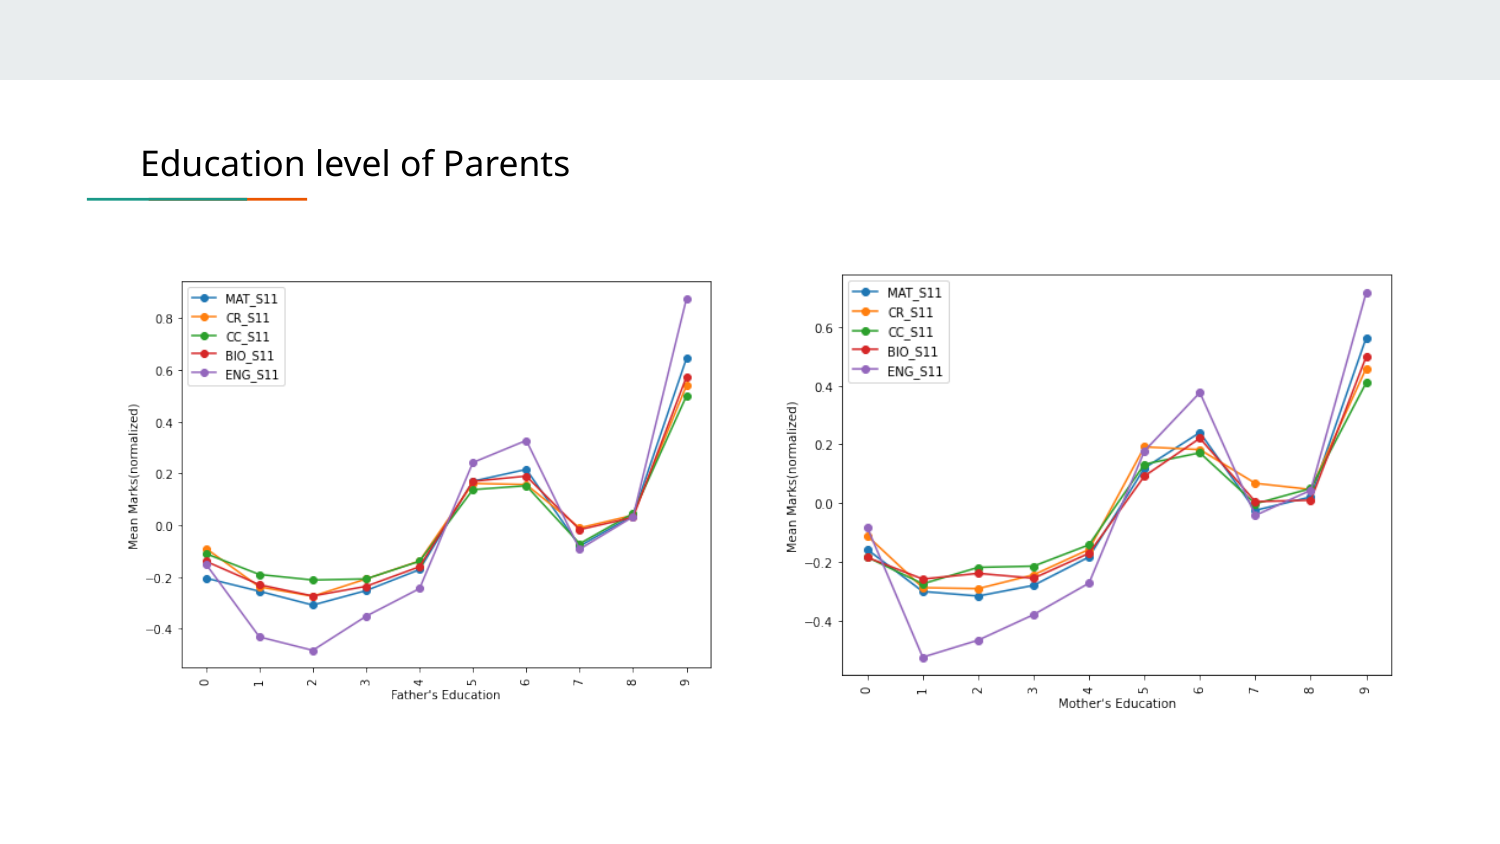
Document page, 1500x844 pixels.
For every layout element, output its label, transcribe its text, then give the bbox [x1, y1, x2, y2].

text_box Education level of Parents [125, 126, 932, 199]
picture [120, 274, 719, 709]
picture [778, 266, 1401, 718]
